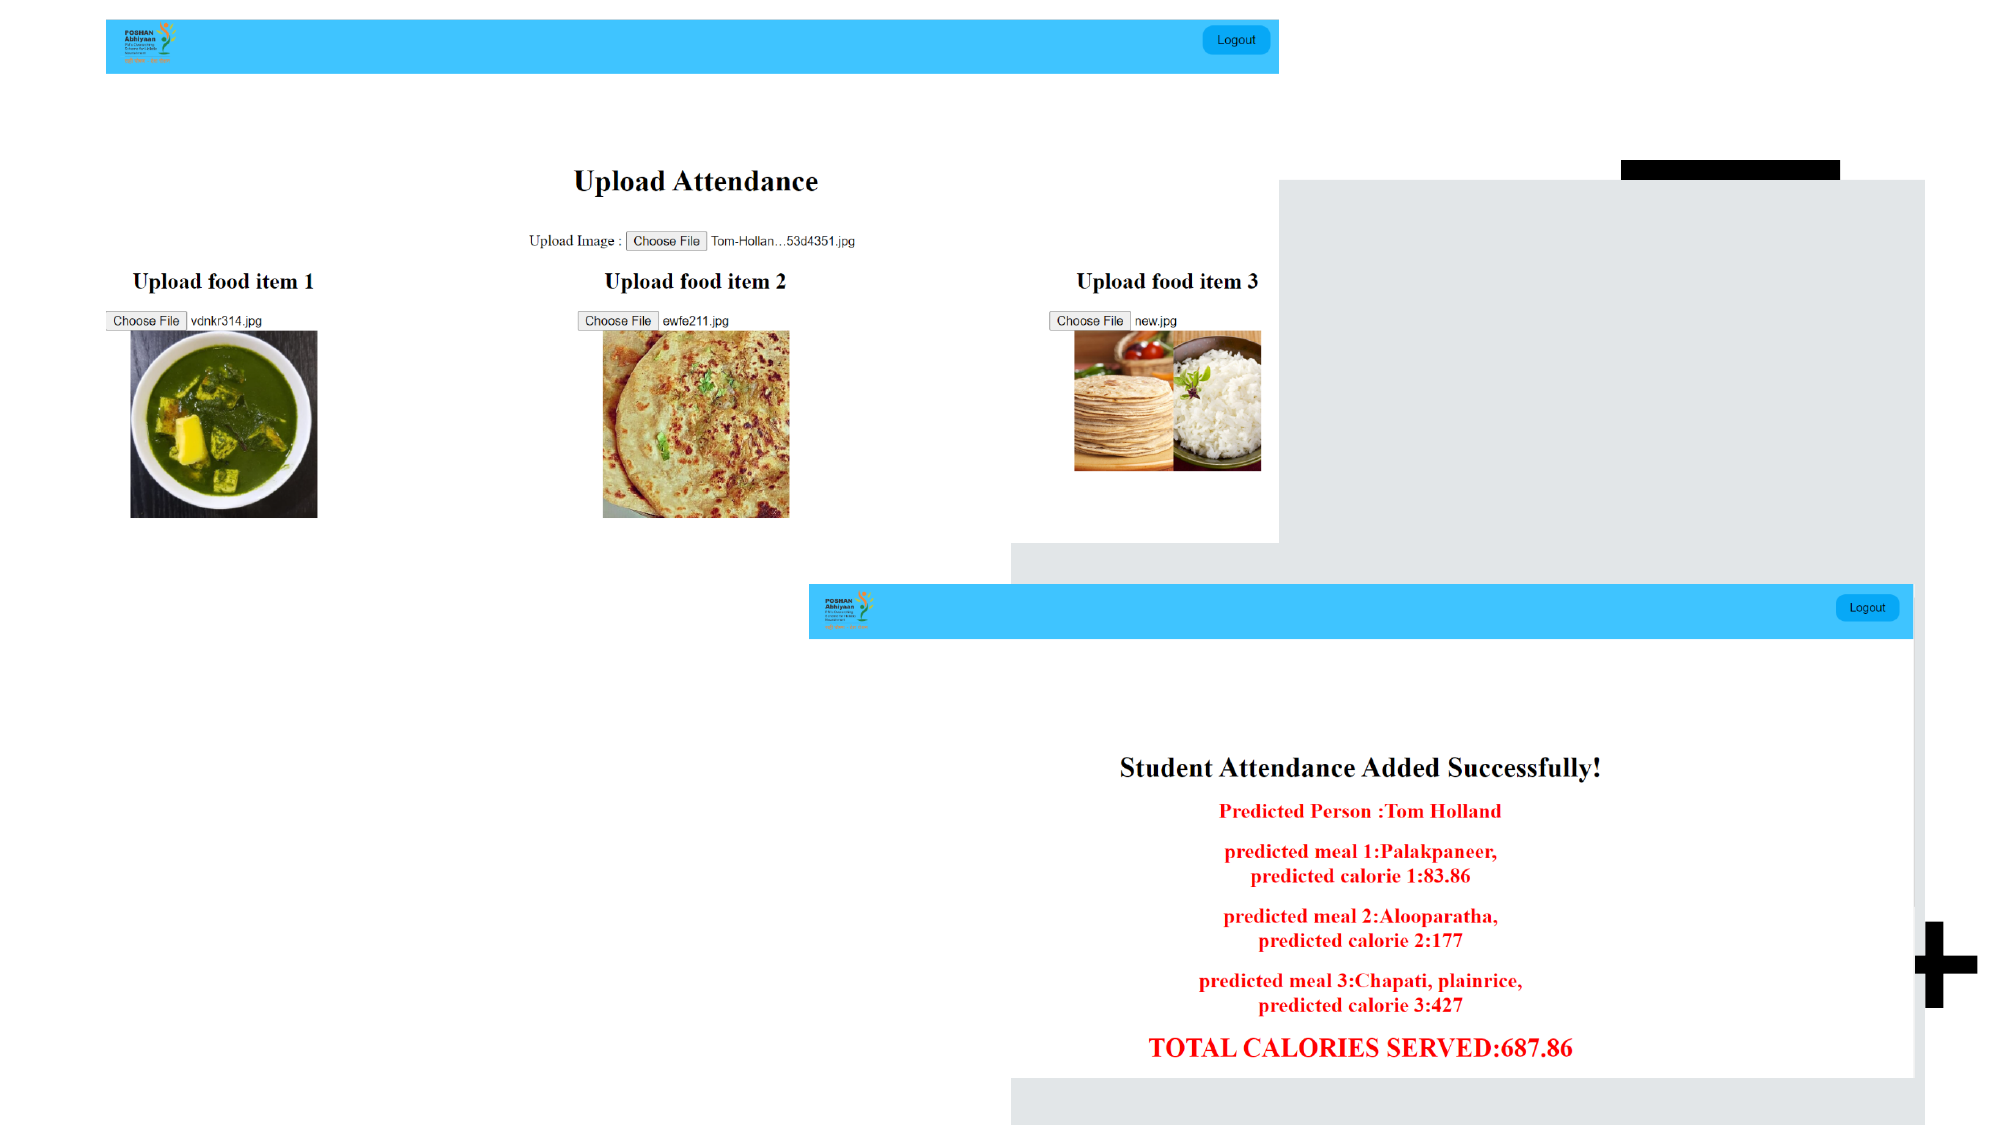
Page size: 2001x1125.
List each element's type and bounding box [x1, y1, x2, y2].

list [106, 19, 1279, 543]
picture [809, 584, 1915, 1078]
